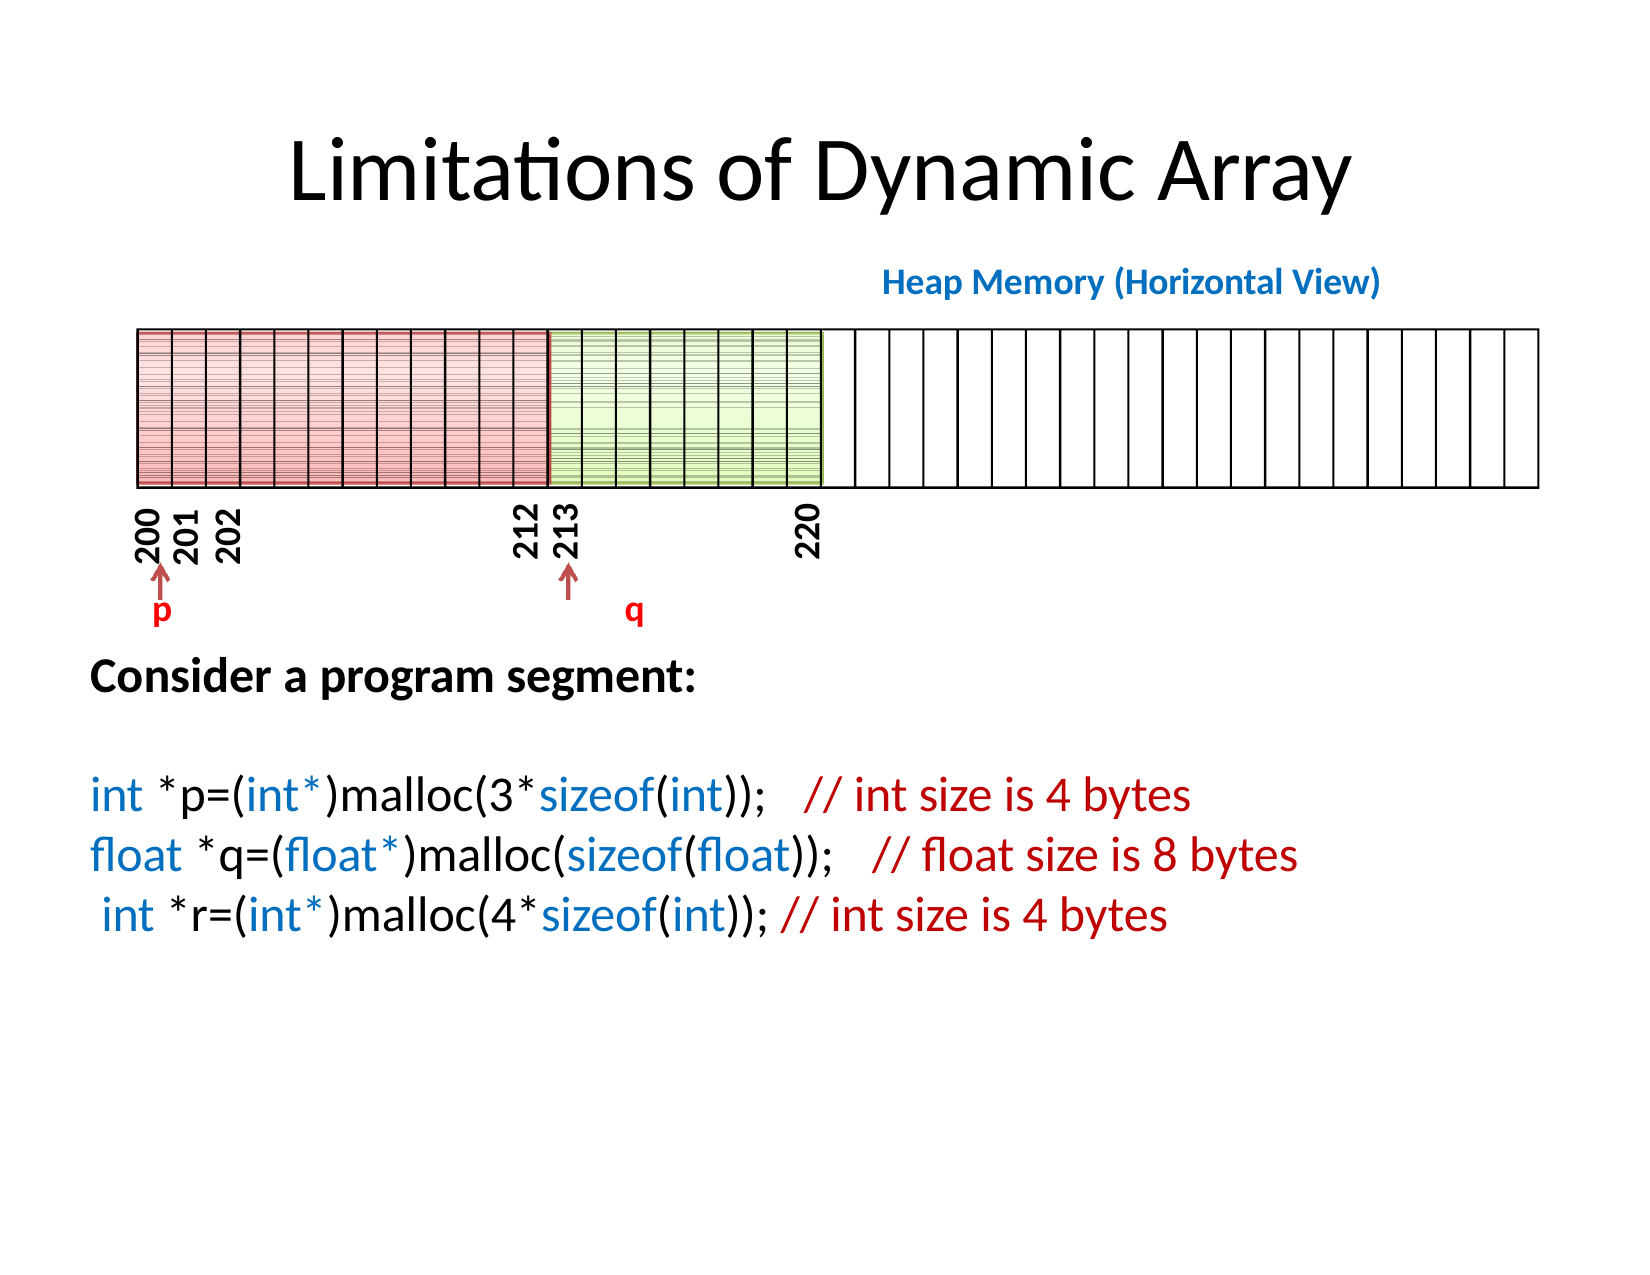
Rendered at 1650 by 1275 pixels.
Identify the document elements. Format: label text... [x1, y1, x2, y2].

text_box [558, 562, 578, 600]
text_box [150, 562, 170, 573]
text_box Heap Memory (Horizontal View) [879, 254, 1394, 302]
text_box 220 [789, 501, 831, 563]
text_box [136, 328, 1540, 490]
text_box 212 213 [512, 501, 589, 563]
title Limitations of Dynamic Array [286, 106, 1363, 322]
text_box p q Consider a program segment: int *p=(int*)malloc(3*sizeof(int)); // int size is 4 bytes float *q=(float*)malloc(sizeof(float)); // float size is 8 bytes int *r=(int*)malloc(4*sizeof(int)); // int size is 4 bytes [87, 573, 1301, 941]
text_box 200 201 202 [132, 505, 252, 569]
